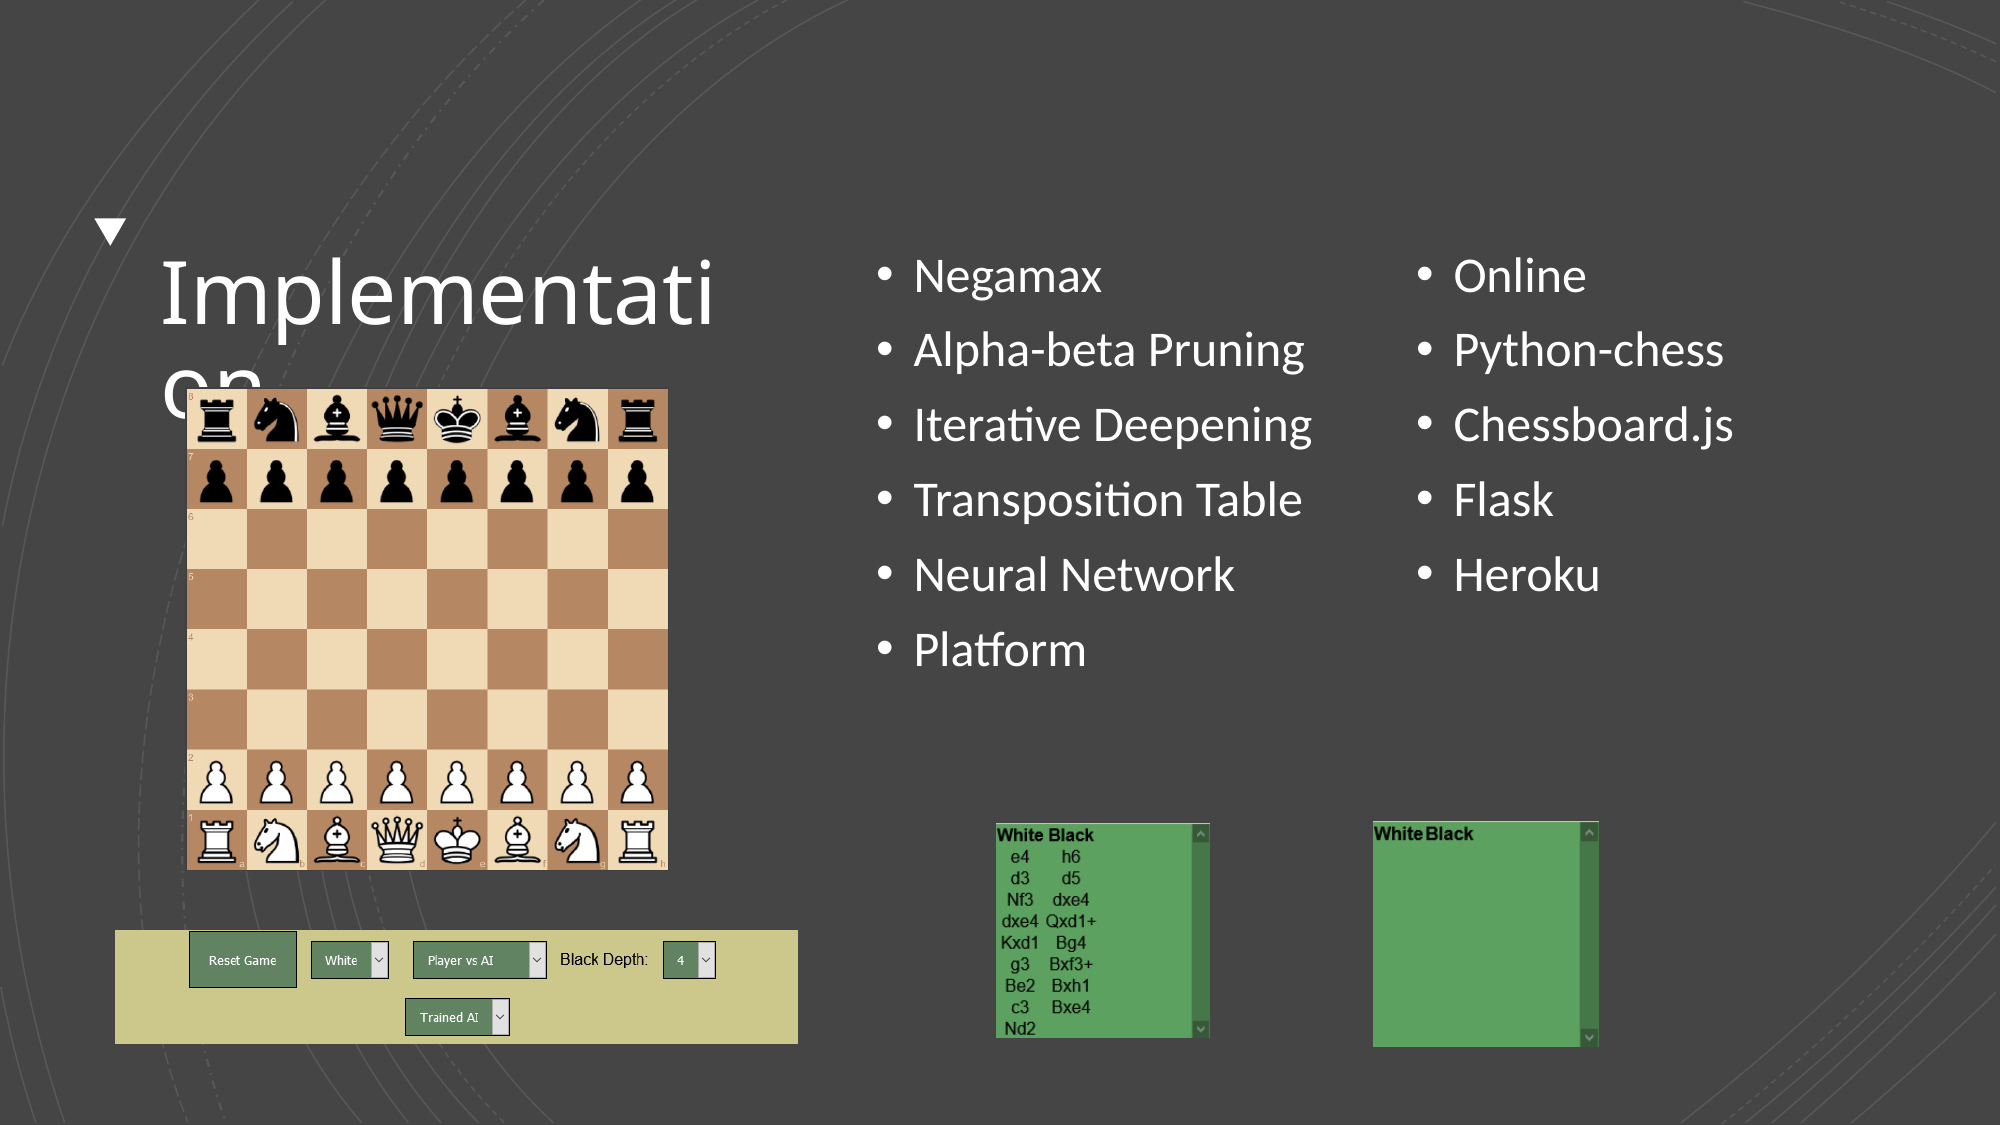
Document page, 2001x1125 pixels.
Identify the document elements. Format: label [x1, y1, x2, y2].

picture [1373, 821, 1599, 1047]
picture [185, 387, 669, 871]
picture [115, 930, 798, 1044]
picture [996, 823, 1210, 1038]
text_box [0, 0, 1996, 1125]
